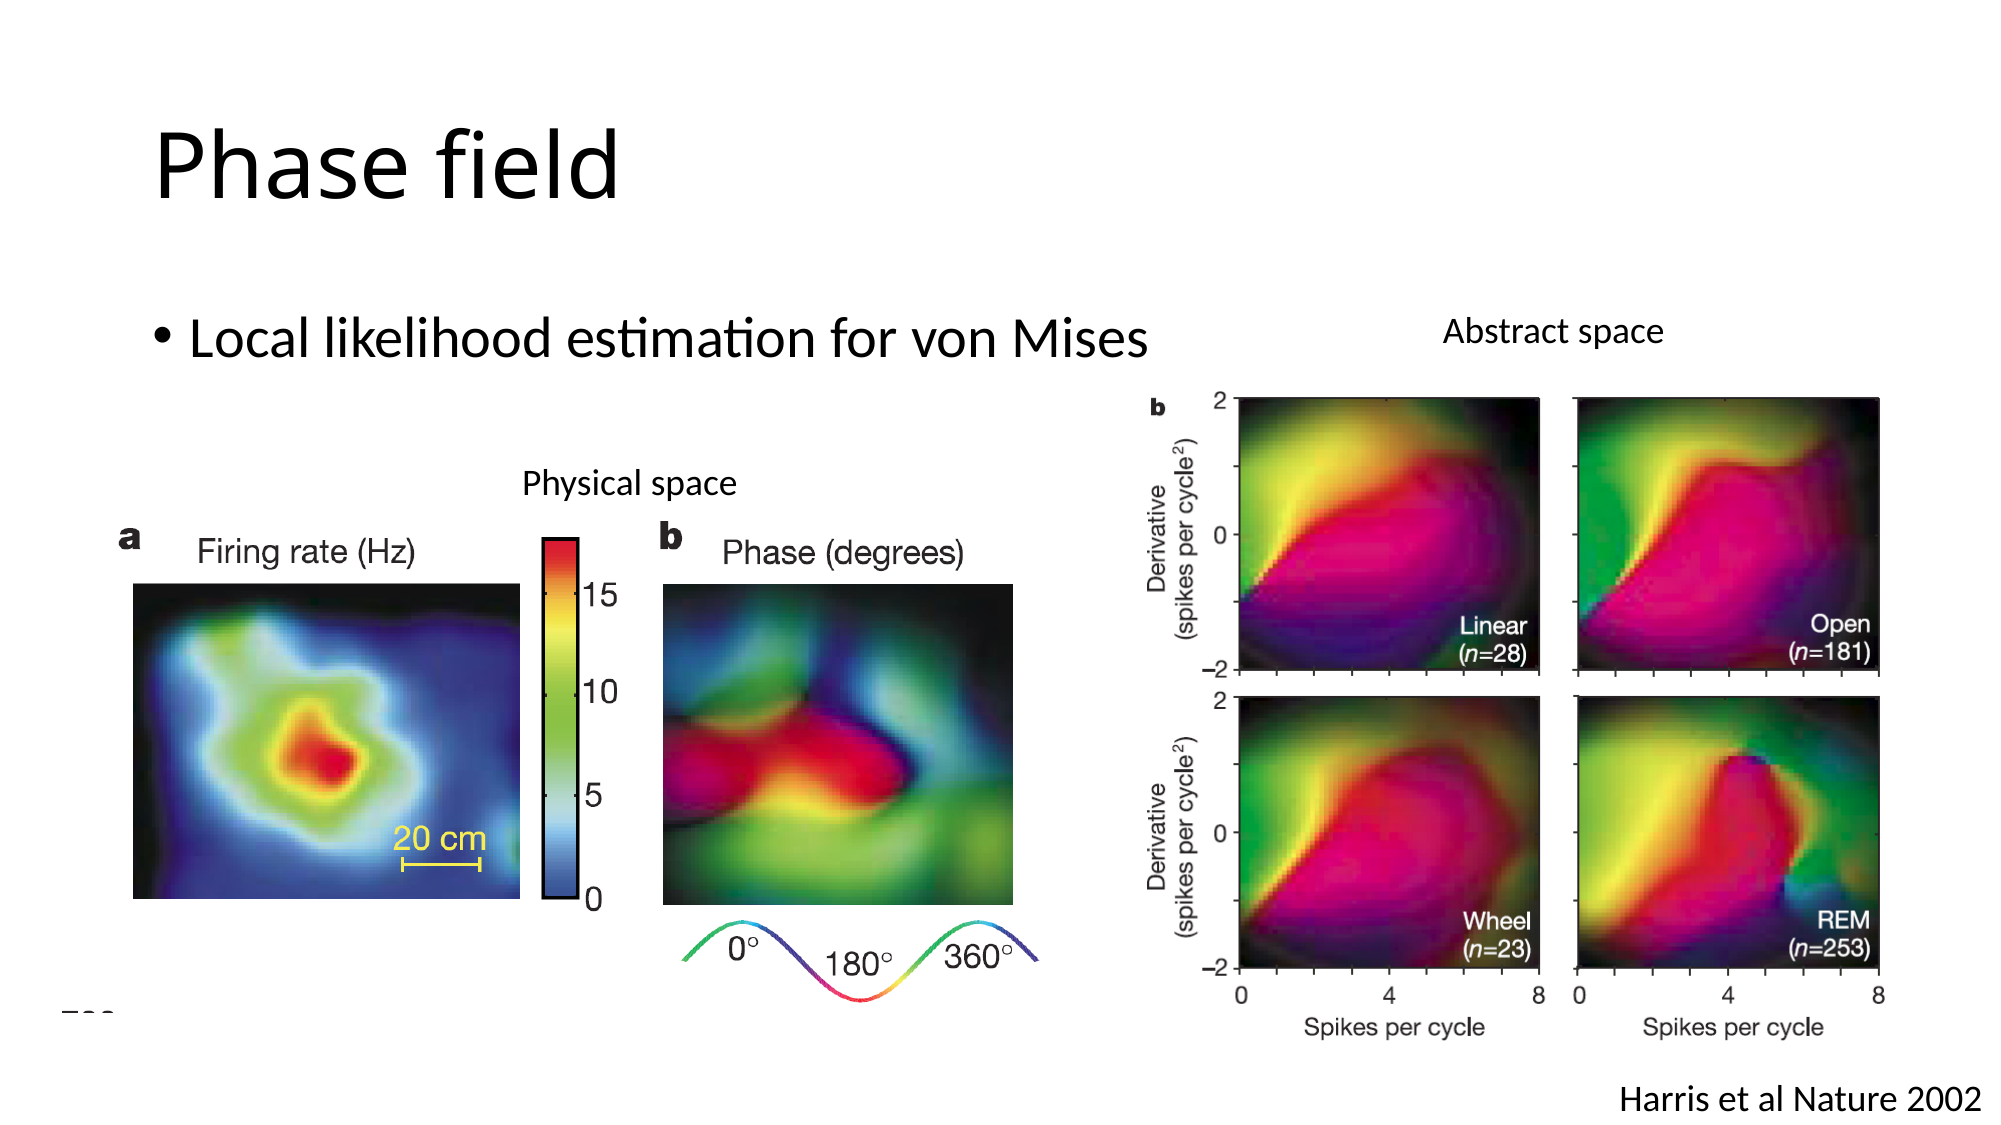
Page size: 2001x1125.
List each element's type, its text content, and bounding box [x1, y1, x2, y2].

text_box Harris et al Nature 2002 [1604, 1066, 1998, 1125]
picture [1141, 370, 1897, 1056]
title Phase field [137, 59, 1863, 278]
text_box Abstract space [1428, 299, 1680, 359]
picture [16, 450, 1108, 1013]
list Local likelihood estimation for von Mises [137, 299, 1863, 1014]
